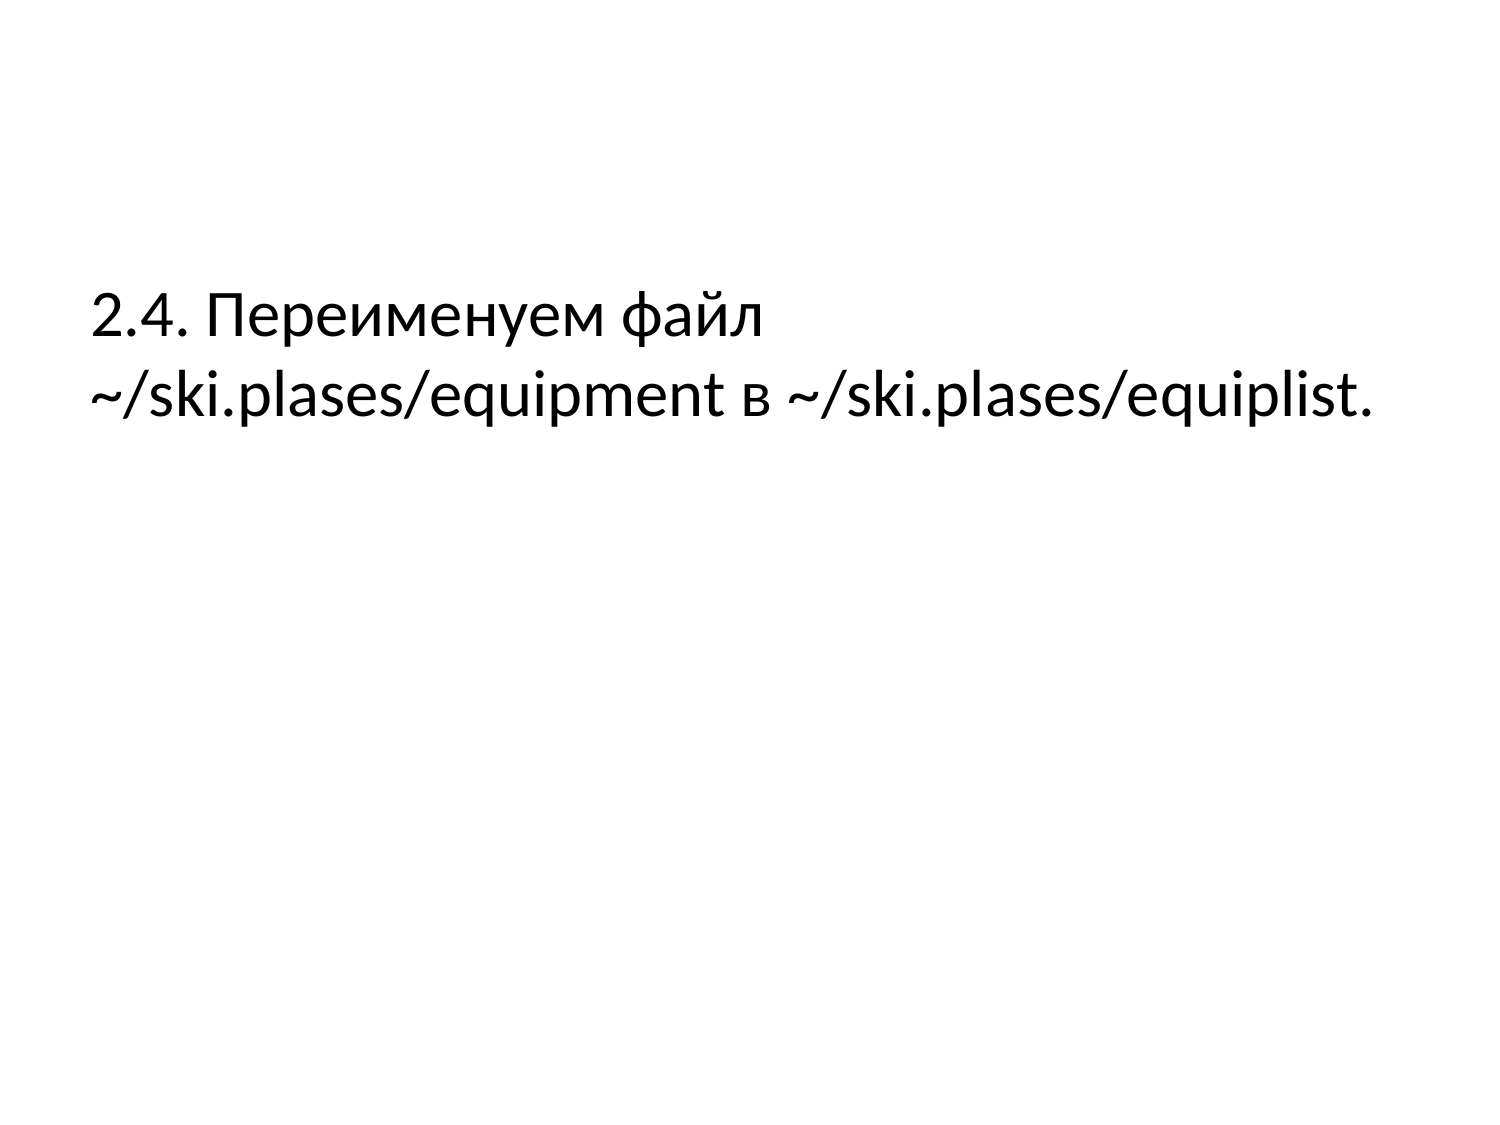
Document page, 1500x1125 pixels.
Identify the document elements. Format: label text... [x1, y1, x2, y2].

list 2.4. Переименуем файл ~/ski.plases/equipment в ~/ski.plases/equiplist. [75, 262, 1425, 1005]
